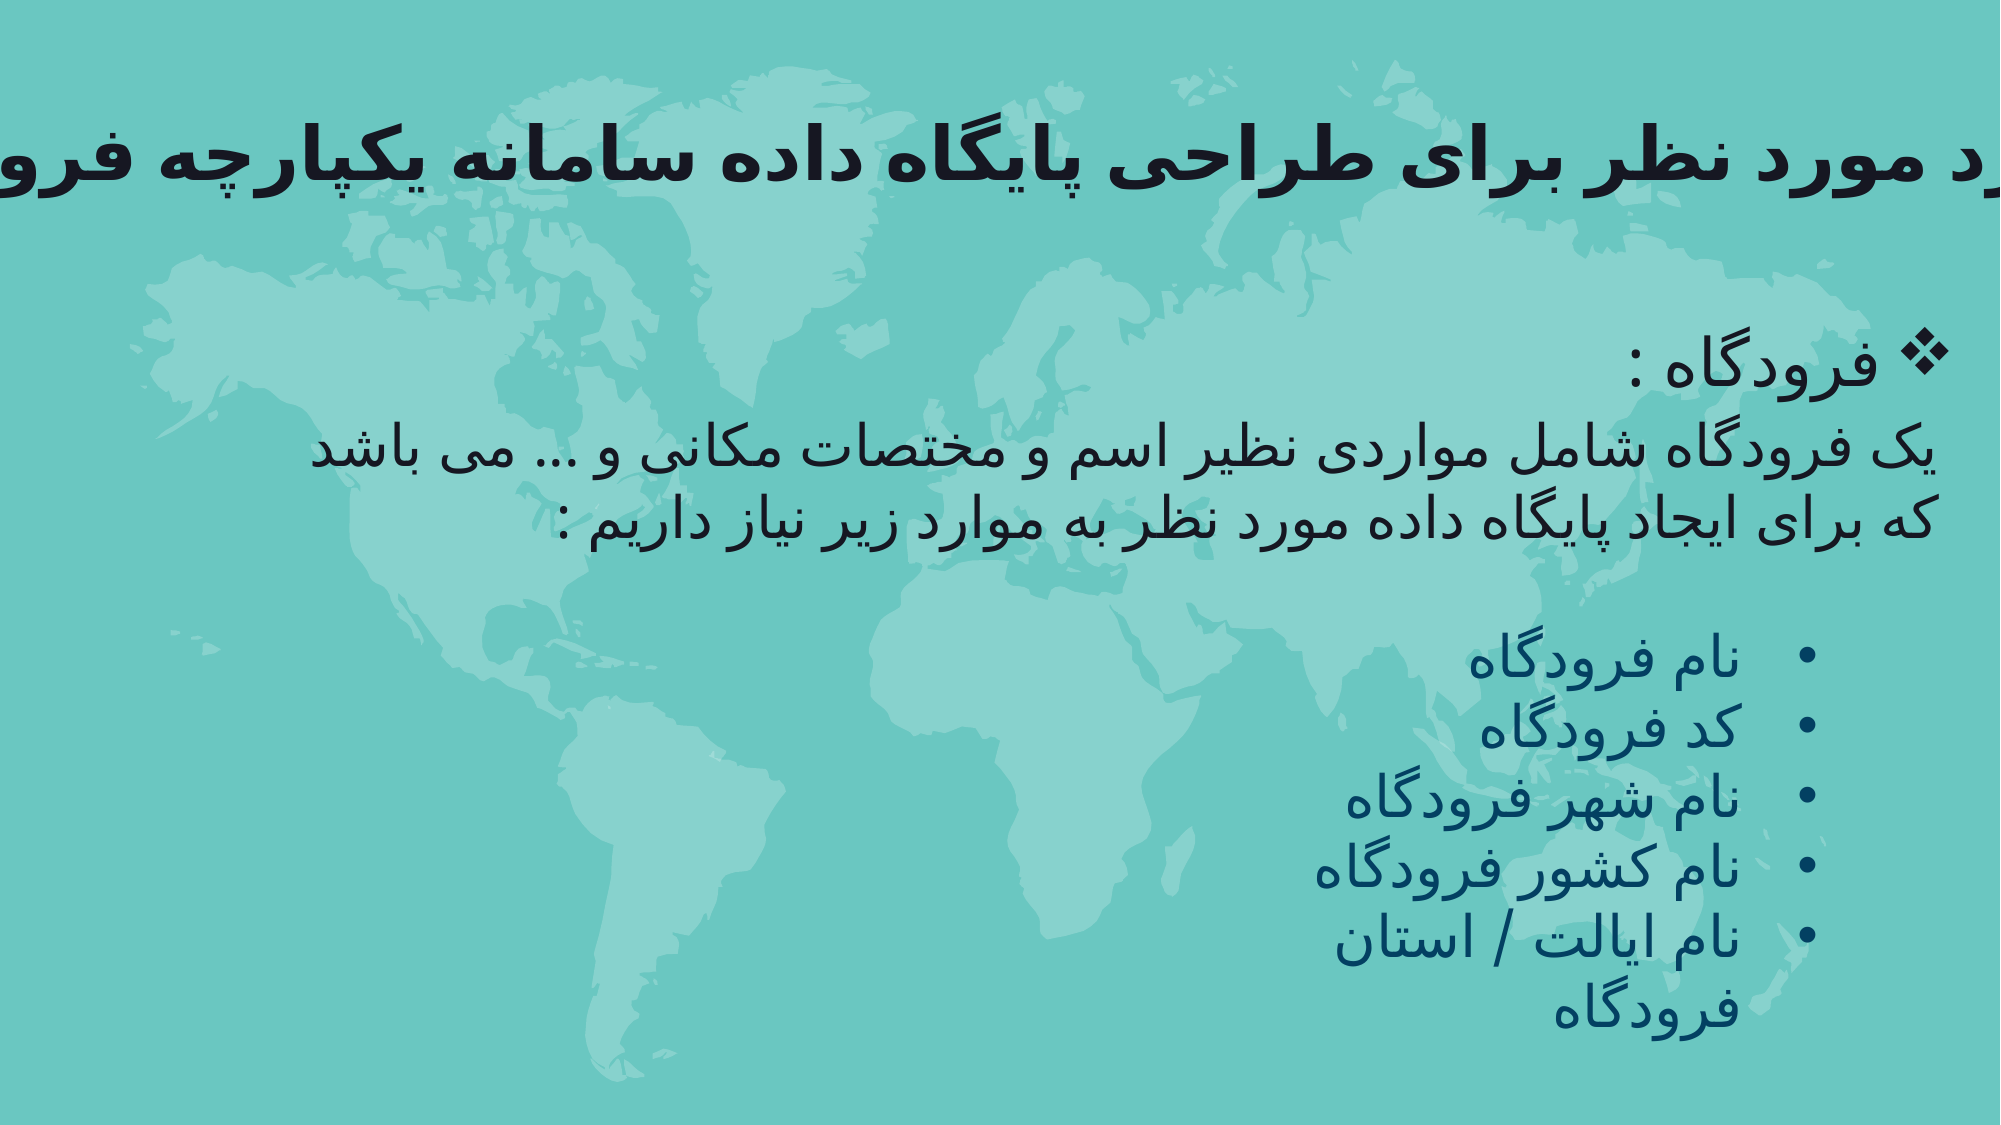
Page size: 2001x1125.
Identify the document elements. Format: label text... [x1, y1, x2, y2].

text_box نام فرودگاه کد فرودگاه نام شهر فرودگاه نام کشور فرودگاه نام ایالت / استان فرودگاه [1140, 612, 1833, 1047]
text_box موارد مورد نظر برای طراحی پایگاه داده سامانه یکپارچه فرودگاه : [0, 98, 2000, 294]
text_box فرودگاه : یک فرودگاه شامل مواردی نظیر اسم و مختصات مکانی و ... می باشد که برای ایجاد پایگاه داده مورد نظر به موارد زیر نیاز داریم : [279, 312, 1972, 718]
